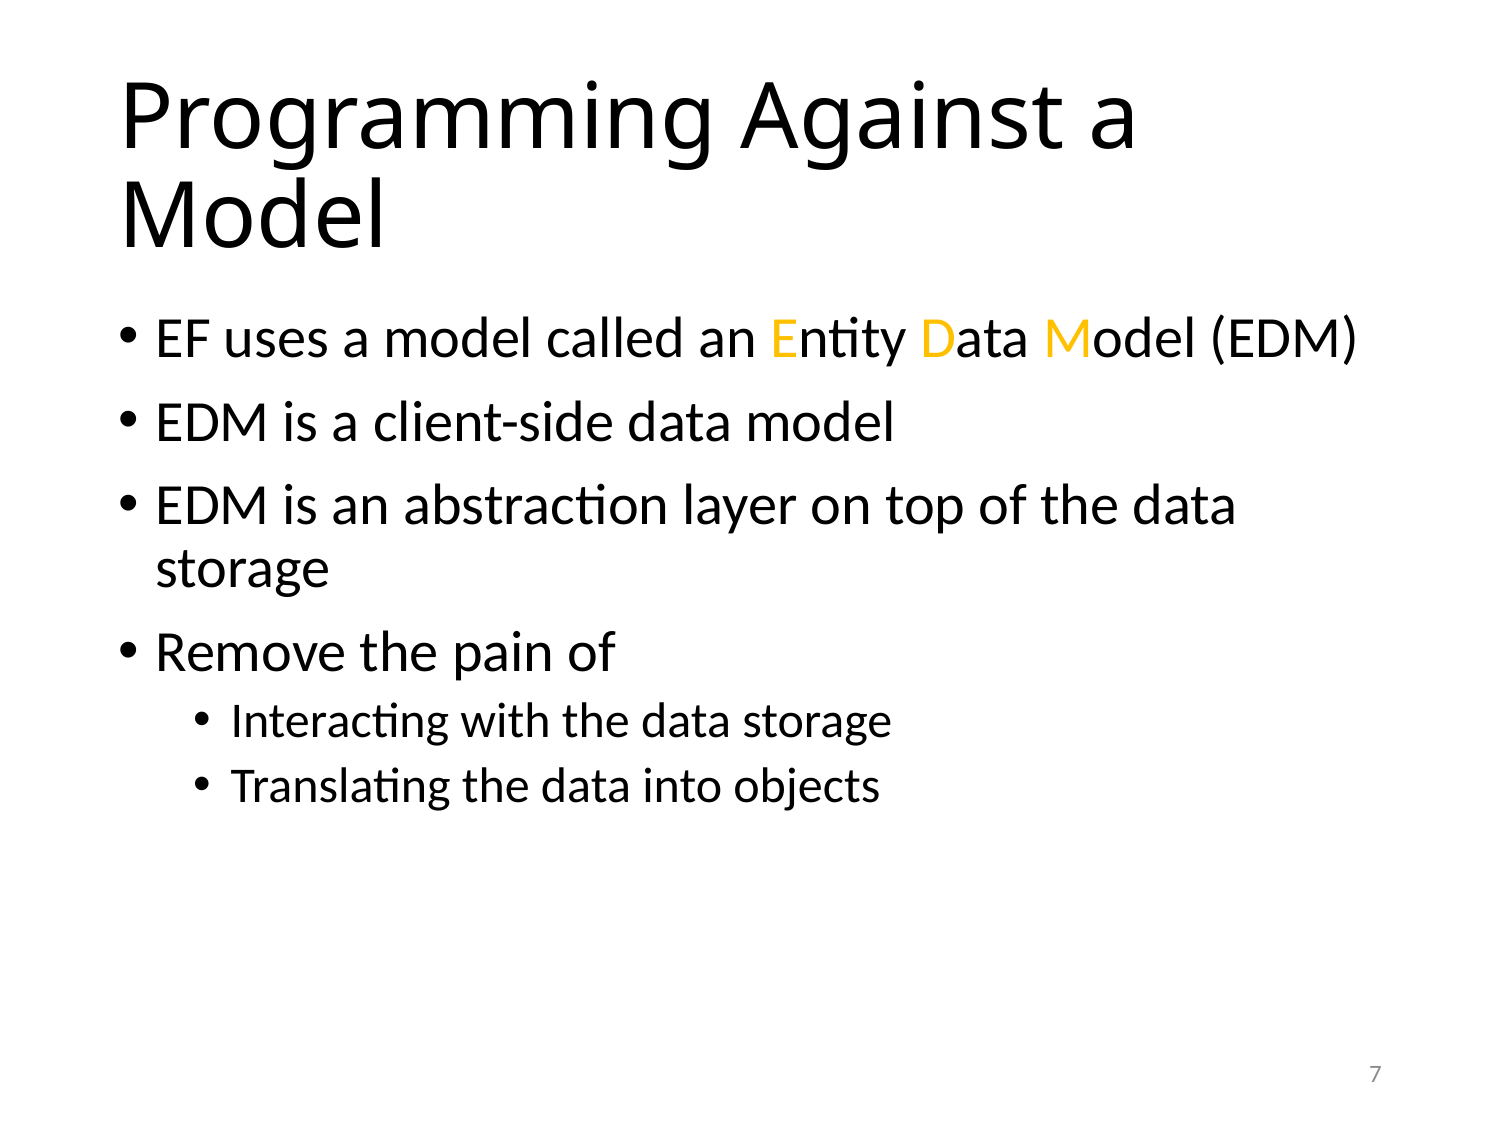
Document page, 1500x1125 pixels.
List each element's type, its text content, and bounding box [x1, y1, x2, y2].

title Programming Against a Model [103, 59, 1397, 278]
list EF uses a model called an Entity Data Model (EDM) EDM is a client-side data model EDM is an abstraction layer on top of the data storage Remove the pain of Interacting with the data storage Translating the data into objects [103, 299, 1397, 1014]
slide_number 7 [1059, 1042, 1397, 1103]
